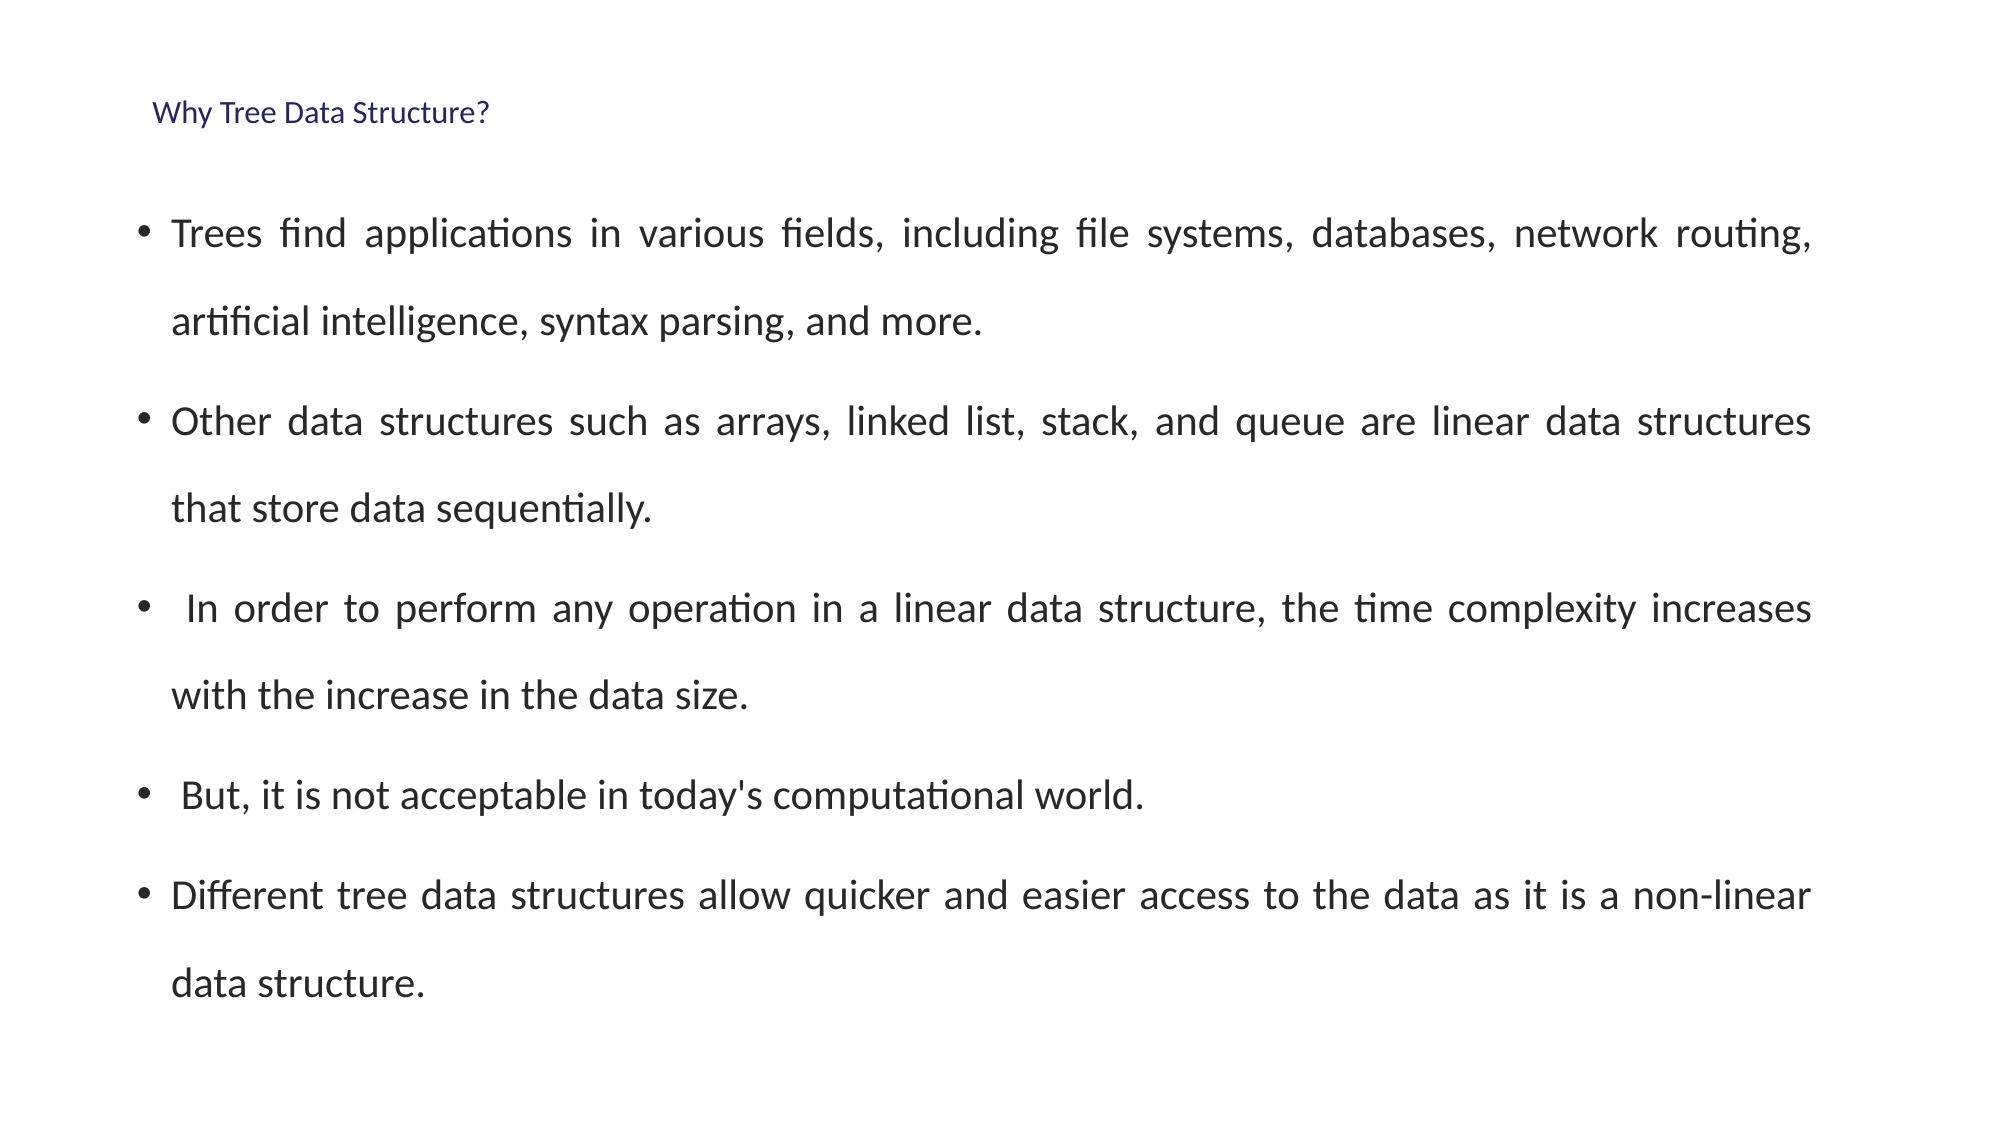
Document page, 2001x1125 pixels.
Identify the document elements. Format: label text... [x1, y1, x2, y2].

list Trees find applications in various fields, including file systems, databases, network routing, artificial intelligence, syntax parsing, and more. Other data structures such as arrays, linked list, stack, and queue are linear data structures that store data sequentially. In order to perform any operation in a linear data structure, the time complexity increases with the increase in the data size. But, it is not acceptable in today's computational world. Different tree data structures allow quicker and easier access to the data as it is a non-linear data structure. . [121, 161, 1830, 1125]
title Why Tree Data Structure? [137, 87, 1863, 179]
